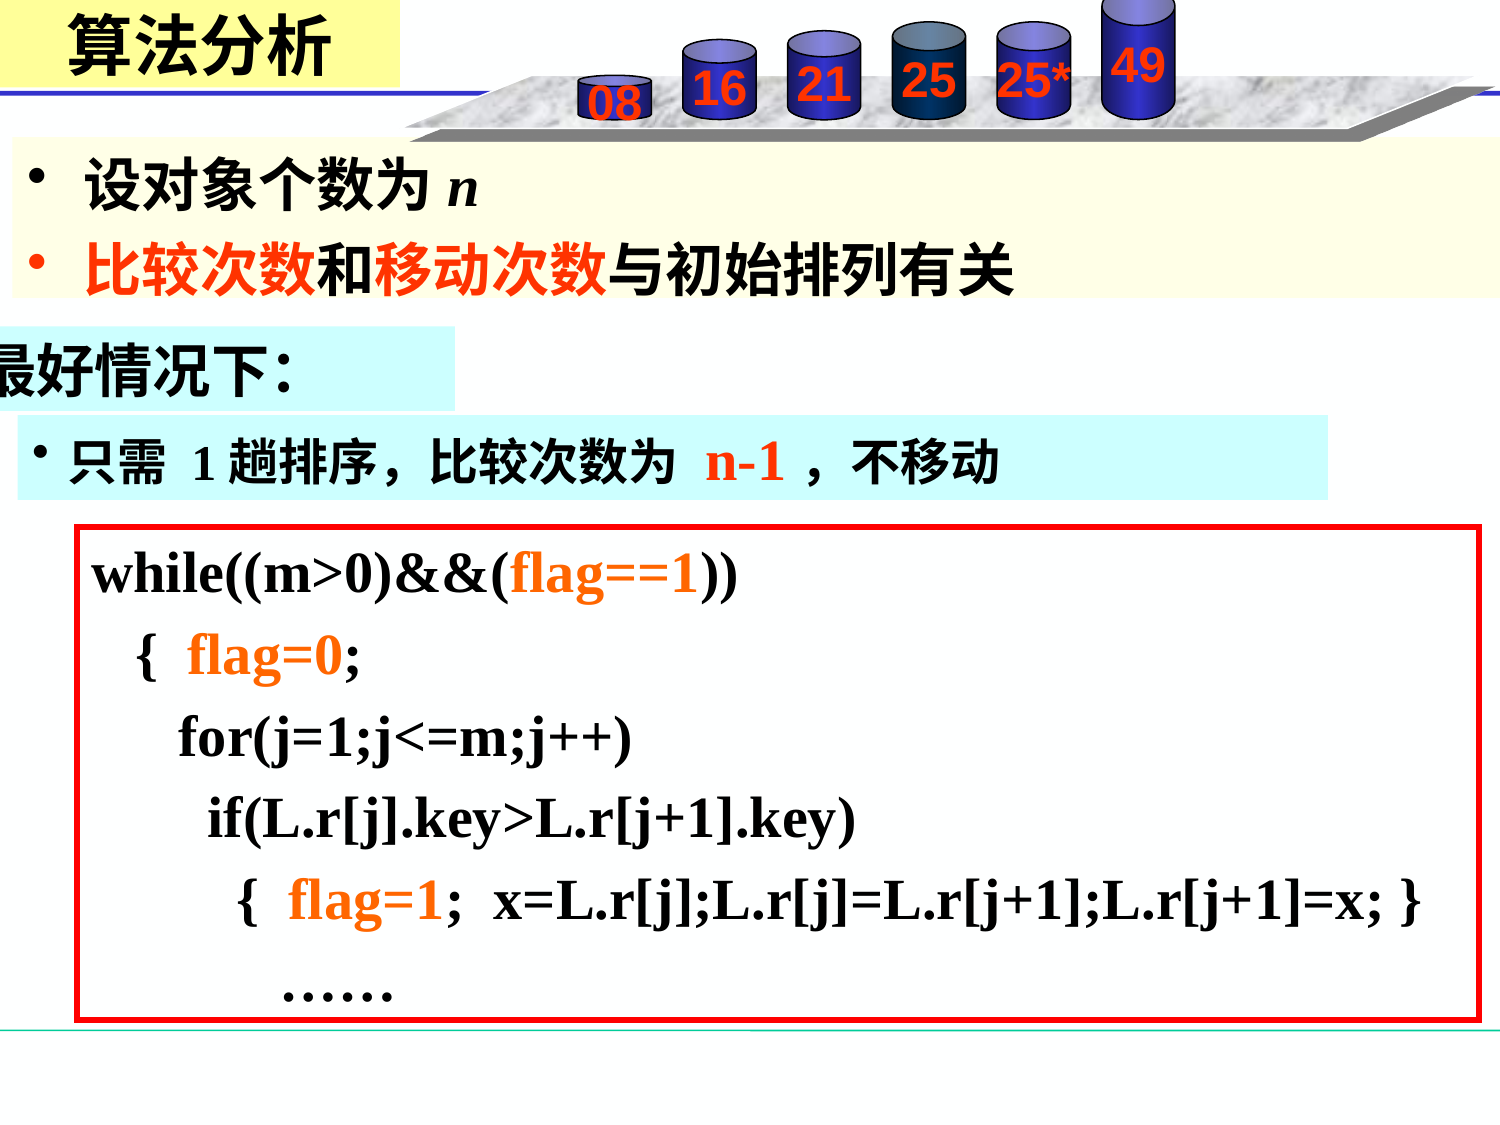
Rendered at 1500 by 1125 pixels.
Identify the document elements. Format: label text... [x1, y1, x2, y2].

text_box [399, 0, 1480, 129]
text_box 算法分析 [0, 0, 394, 88]
text_box while((m>0)&&(flag==1)) { flag=0; for(j=1;j<=m;j++) if(L.r[j].key>L.r[j+1].key) { flag=1; x=L.r[j];L.r[j]=L.r[j+1];L.r[j+1]=x; } …… [76, 527, 1480, 1021]
text_box 只需 1趟排序，比较次数为 n-1，不移动 [17, 415, 1328, 500]
text_box 设对象个数为n 比较次数和移动次数与初始排列有关 [12, 137, 1500, 298]
text_box 最好情况下： [0, 326, 455, 411]
